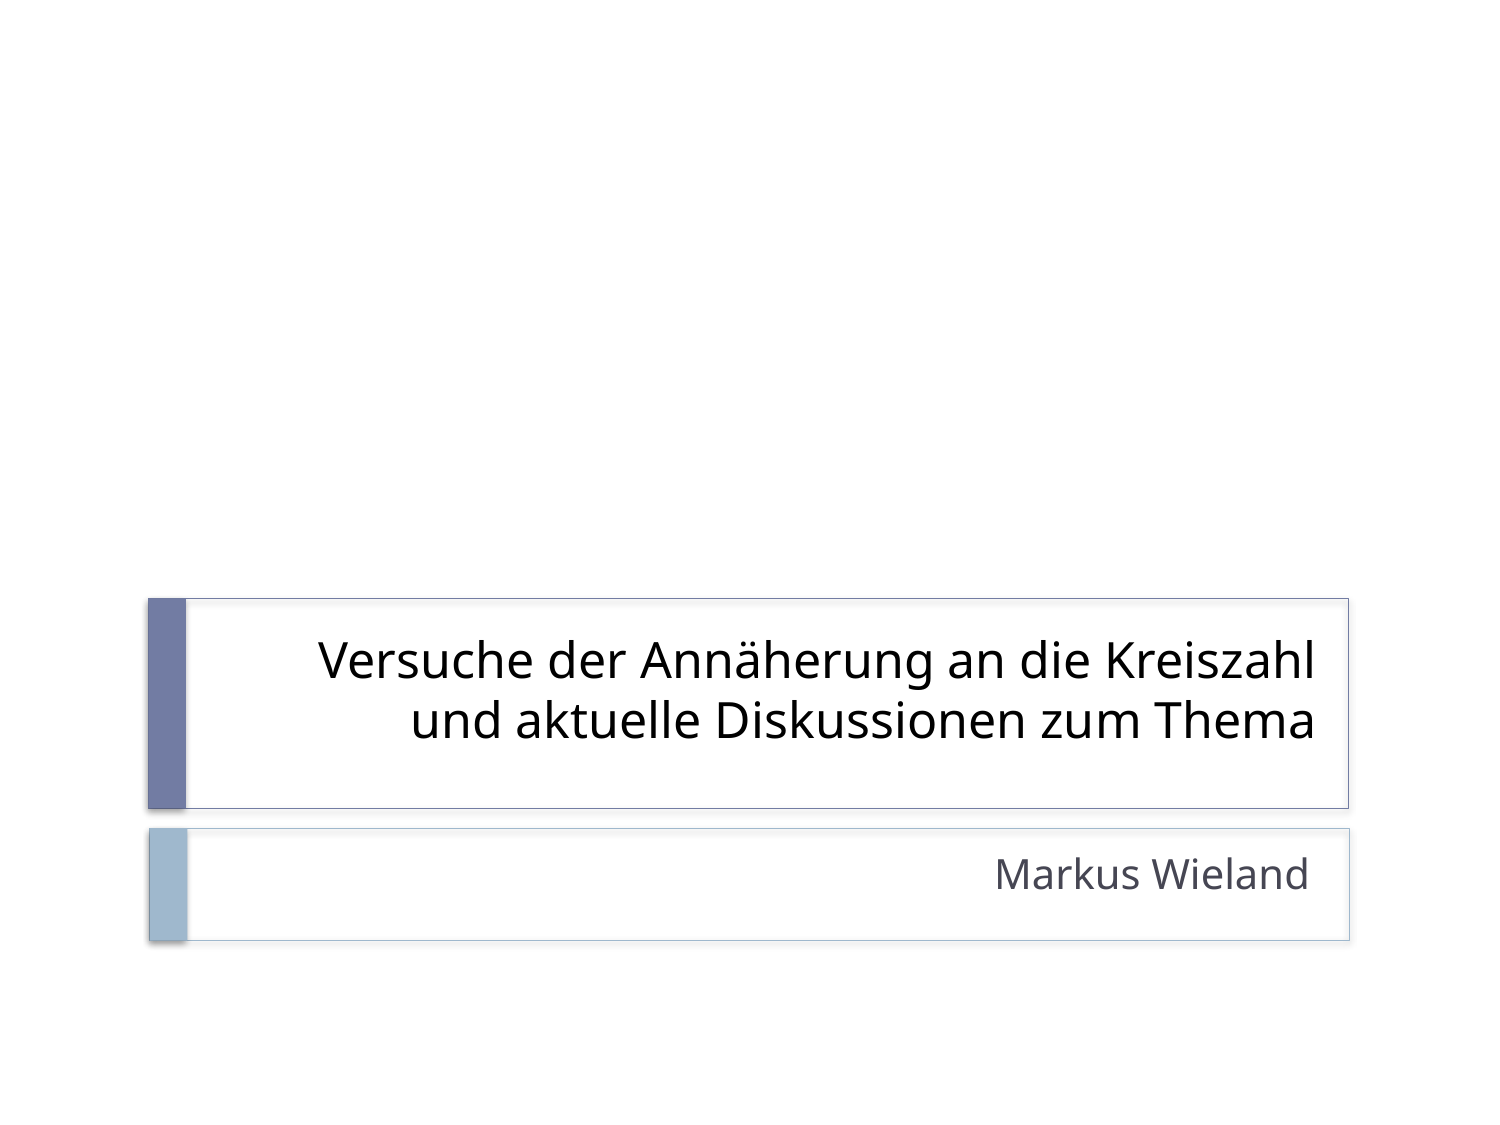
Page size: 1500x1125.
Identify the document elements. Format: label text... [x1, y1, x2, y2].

title Versuche der Annäherung an die Kreiszahl und aktuelle Diskussionen zum Thema [206, 621, 1332, 799]
subtitle Markus Wieland [200, 840, 1325, 929]
